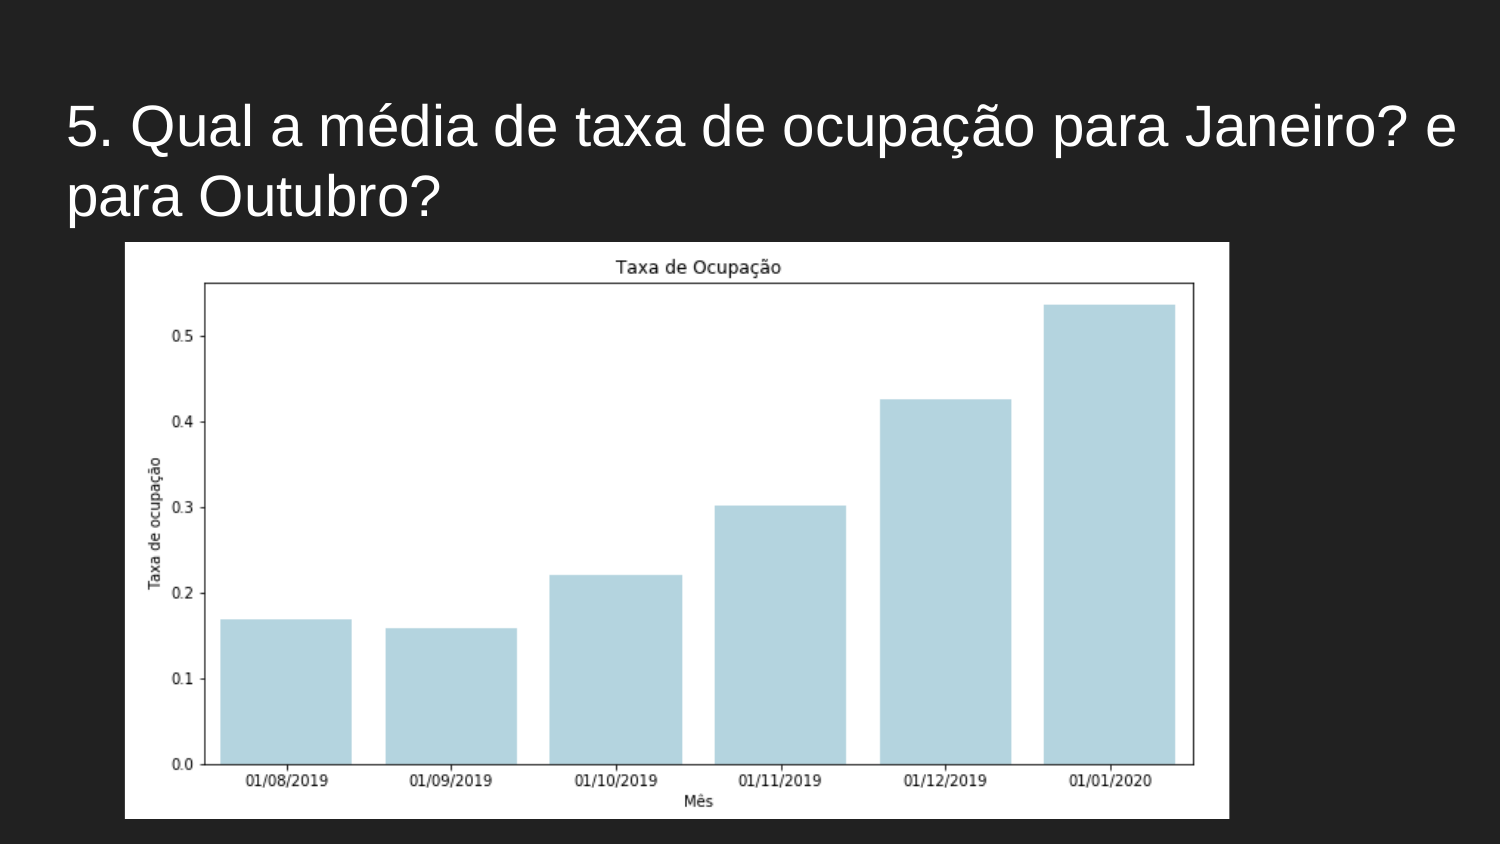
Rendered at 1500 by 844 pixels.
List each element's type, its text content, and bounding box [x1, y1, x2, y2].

title 5. Qual a média de taxa de ocupação para Janeiro? e para Outubro? [51, 72, 1500, 167]
picture [124, 241, 1230, 819]
